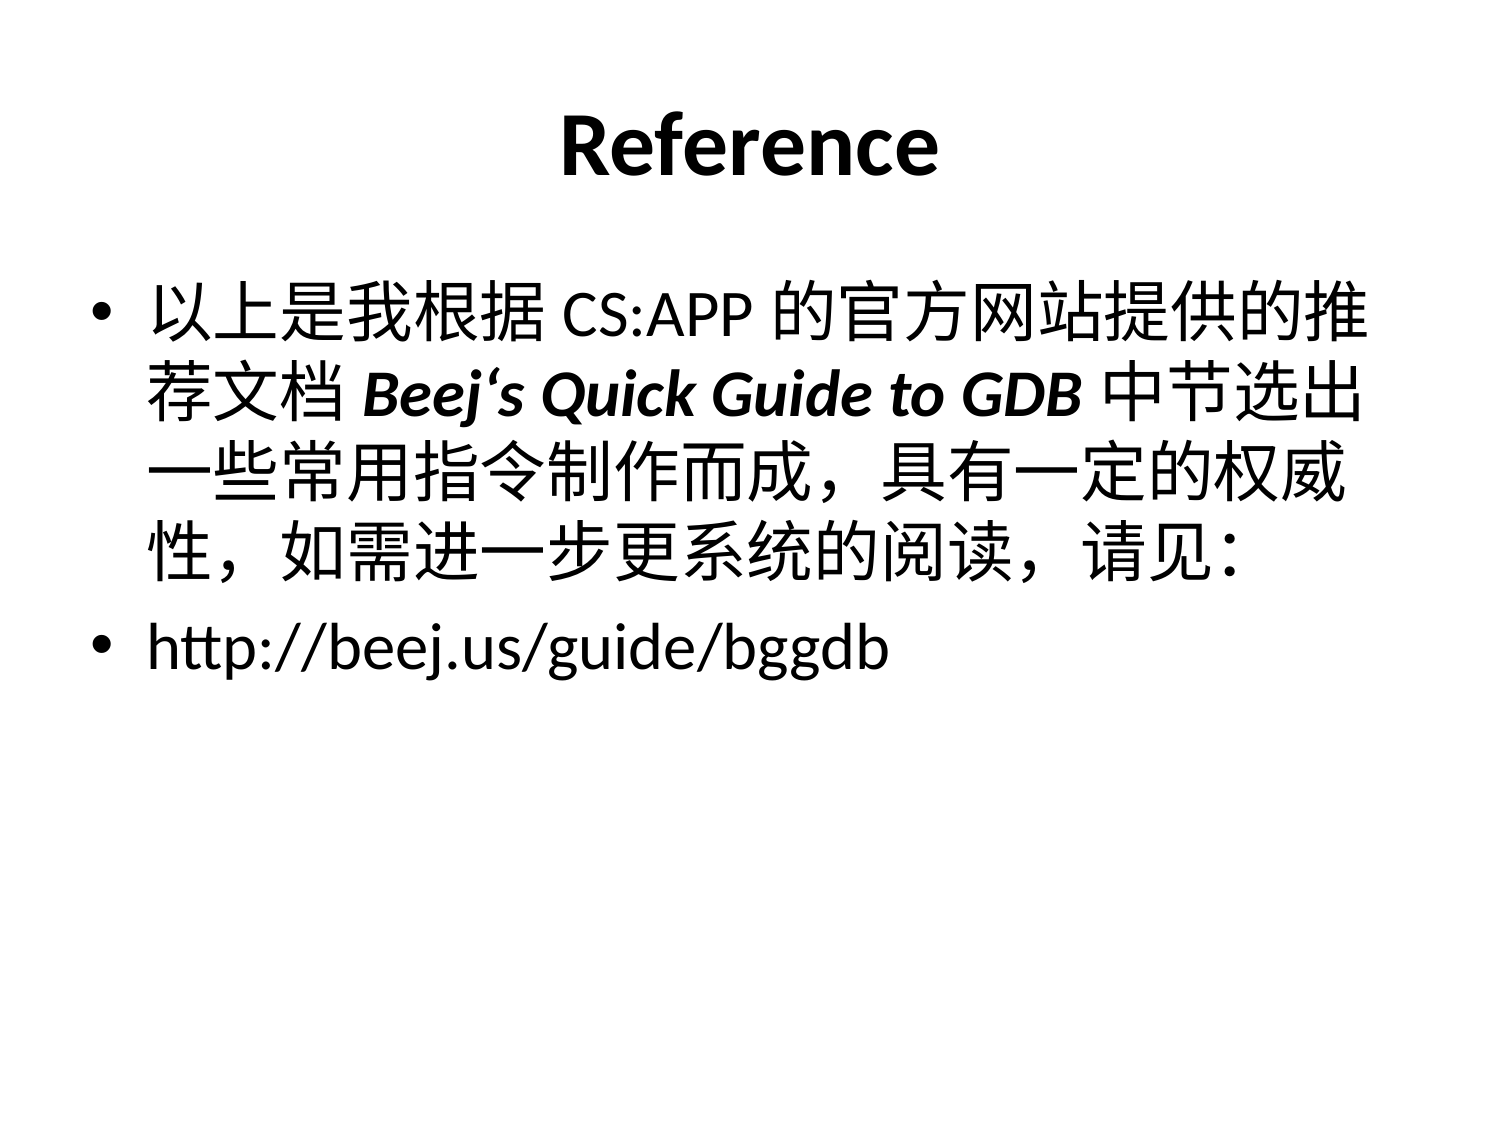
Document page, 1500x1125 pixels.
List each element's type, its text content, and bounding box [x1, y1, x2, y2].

title Reference [75, 45, 1425, 233]
list 以上是我根据CS:APP的官方网站提供的推荐文档Beej‘s Quick Guide to GDB中节选出一些常用指令制作而成，具有一定的权威性，如需进一步更系统的阅读，请见： http://beej.us/guide/bggdb [75, 262, 1425, 1005]
